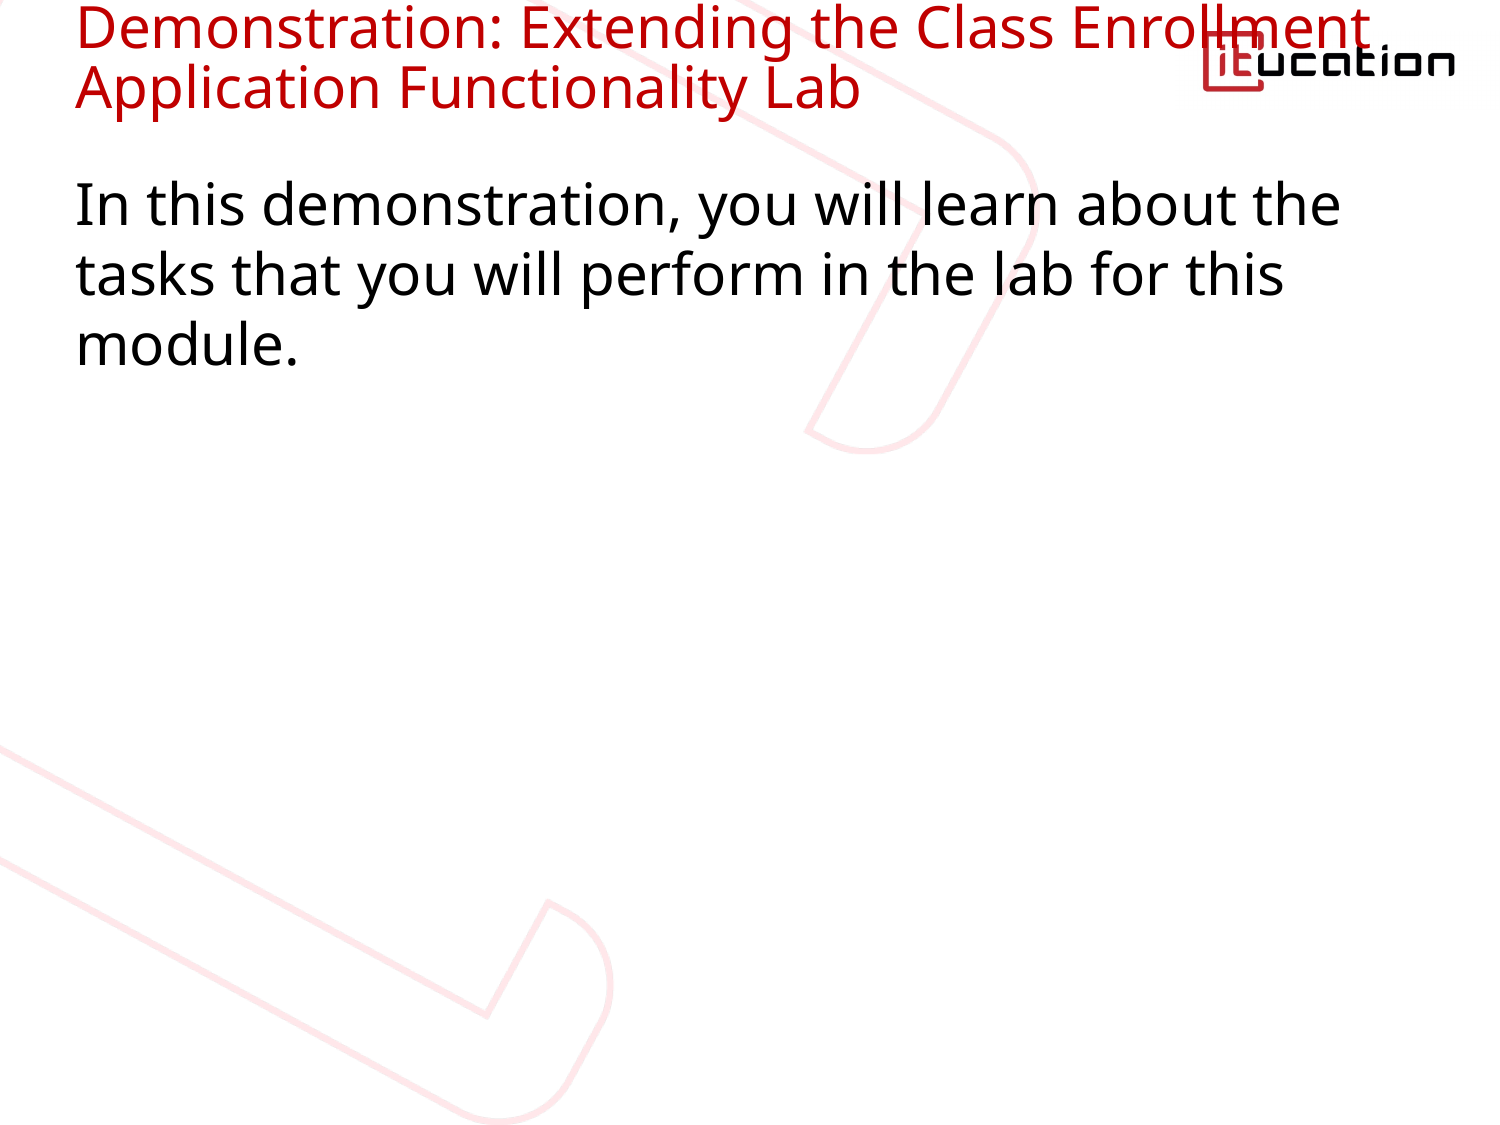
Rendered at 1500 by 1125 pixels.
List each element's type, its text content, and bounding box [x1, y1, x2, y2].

title Demonstration: Extending the Class Enrollment Application Functionality Lab [75, 0, 1500, 122]
text_box In this demonstration, you will learn about the tasks that you will perform in the lab for this module. [75, 167, 1408, 1012]
